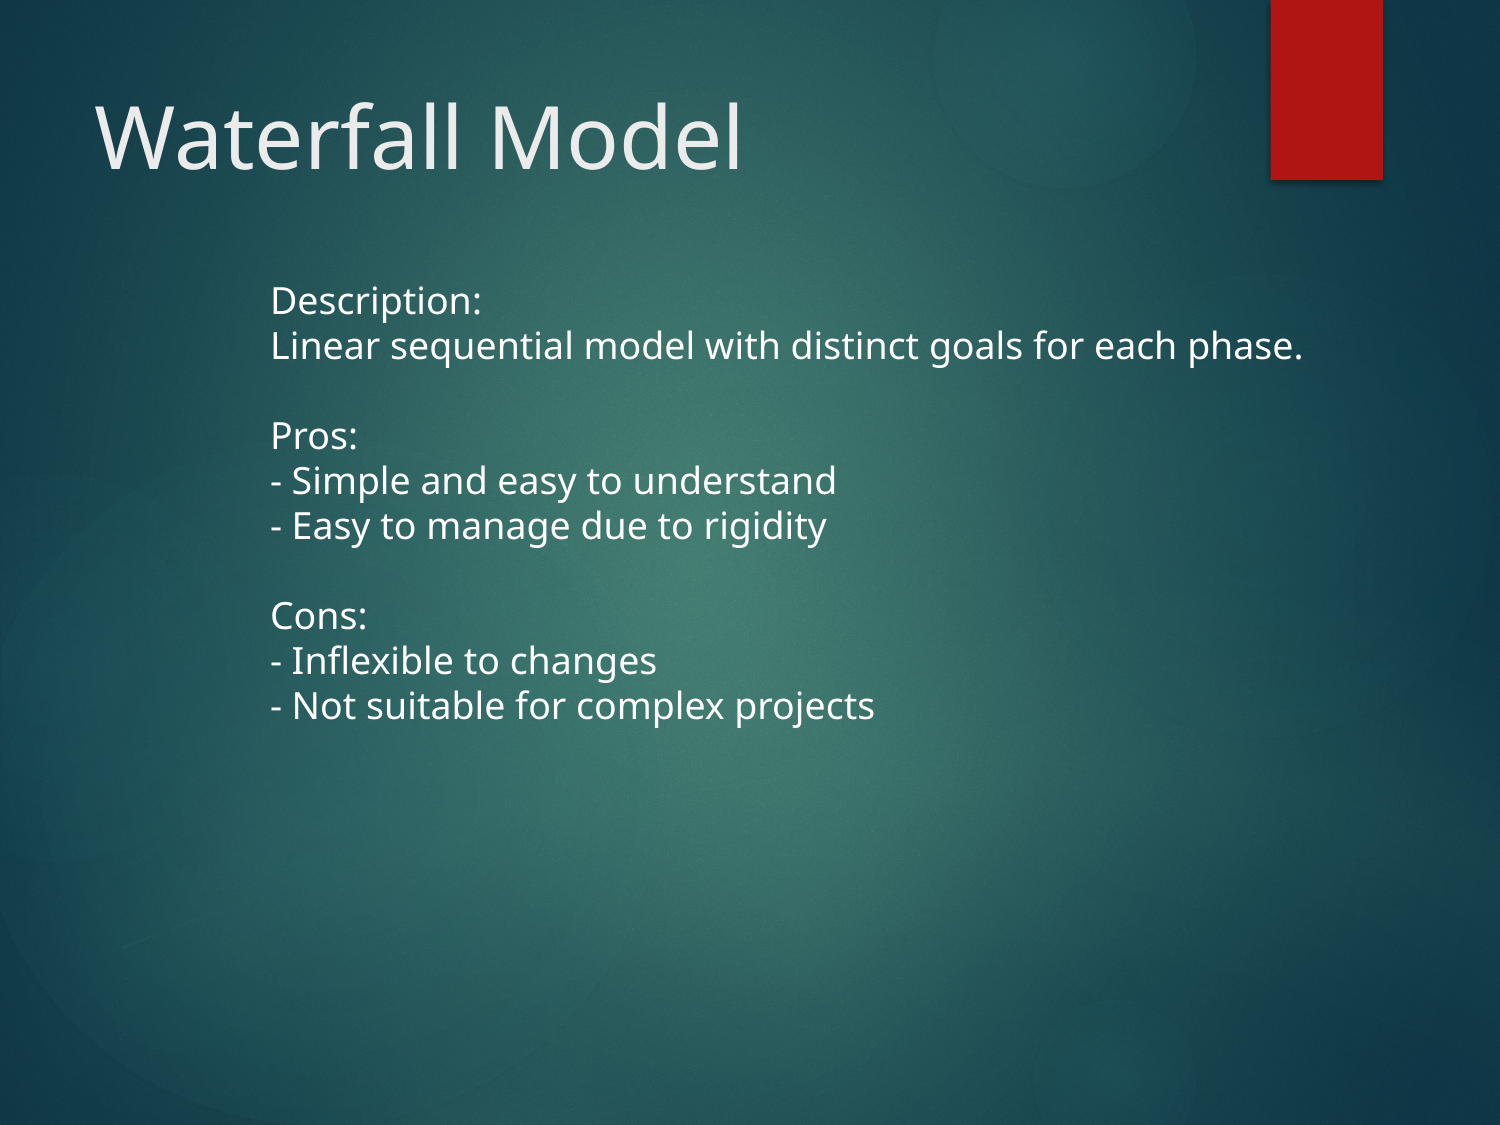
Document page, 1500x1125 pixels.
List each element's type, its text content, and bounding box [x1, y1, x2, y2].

text_box Description: Linear sequential model with distinct goals for each phase. Pros: - Simple and easy to understand - Easy to manage due to rigidity Cons: - Inflexible to changes - Not suitable for complex projects [255, 224, 1320, 735]
title Waterfall Model [79, 74, 1237, 304]
